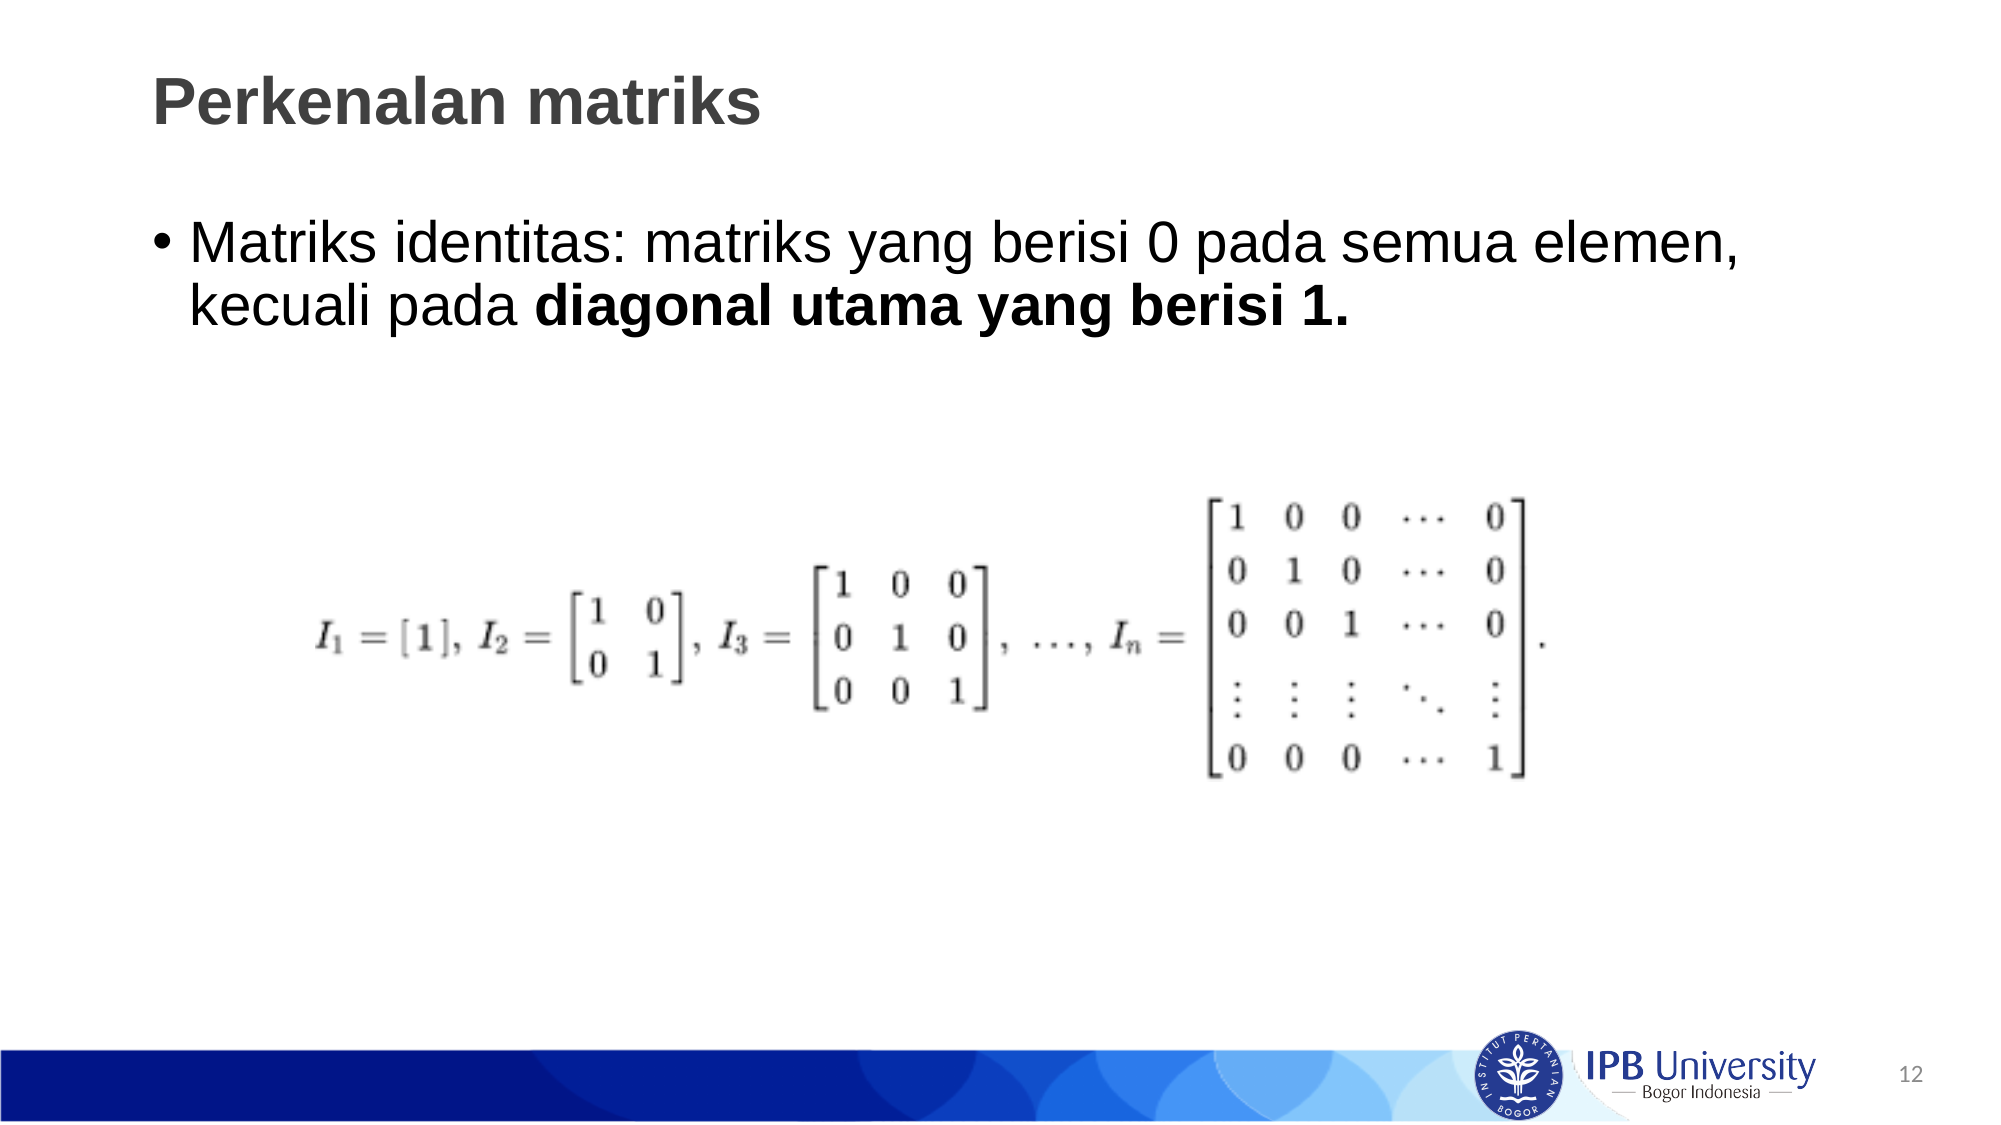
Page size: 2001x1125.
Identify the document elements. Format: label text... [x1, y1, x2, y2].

slide_number 12 [1862, 1042, 1939, 1103]
list Matriks identitas: matriks yang berisi 0 pada semua elemen, kecuali pada diagonal utama yang berisi 1. [137, 205, 1939, 1024]
picture [315, 495, 1549, 782]
title Perkenalan matriks [137, 19, 1448, 187]
picture [2, 1030, 1816, 1121]
